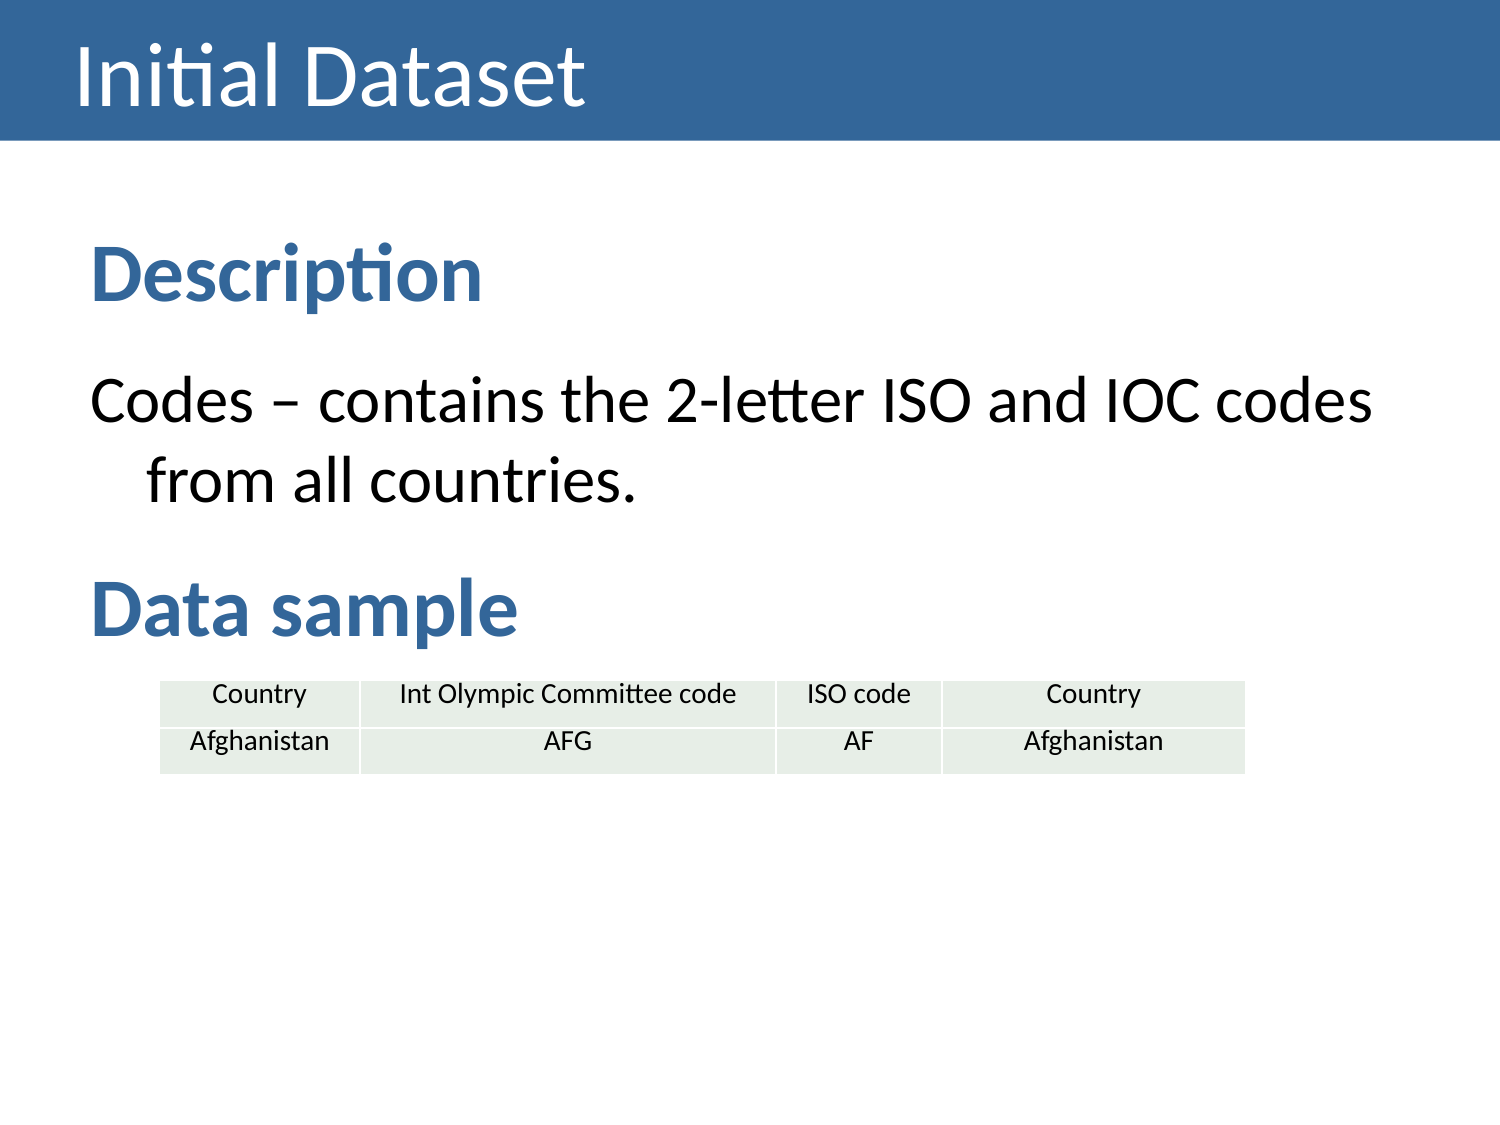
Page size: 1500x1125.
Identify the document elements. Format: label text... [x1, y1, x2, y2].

table_header Country [160, 681, 359, 727]
table_header ISO code [777, 681, 941, 727]
table_header Country [943, 681, 1245, 727]
table_cell AF [777, 729, 941, 774]
list Description Codes – contains the 2-letter ISO and IOC codes from all countries. Data sample [75, 210, 1425, 1067]
table_cell Afghanistan [160, 729, 359, 774]
table_cell AFG [361, 729, 775, 774]
table_cell Afghanistan [943, 729, 1245, 774]
title Initial Dataset [0, 0, 1500, 141]
table_header Int Olympic Committee code [361, 681, 775, 727]
